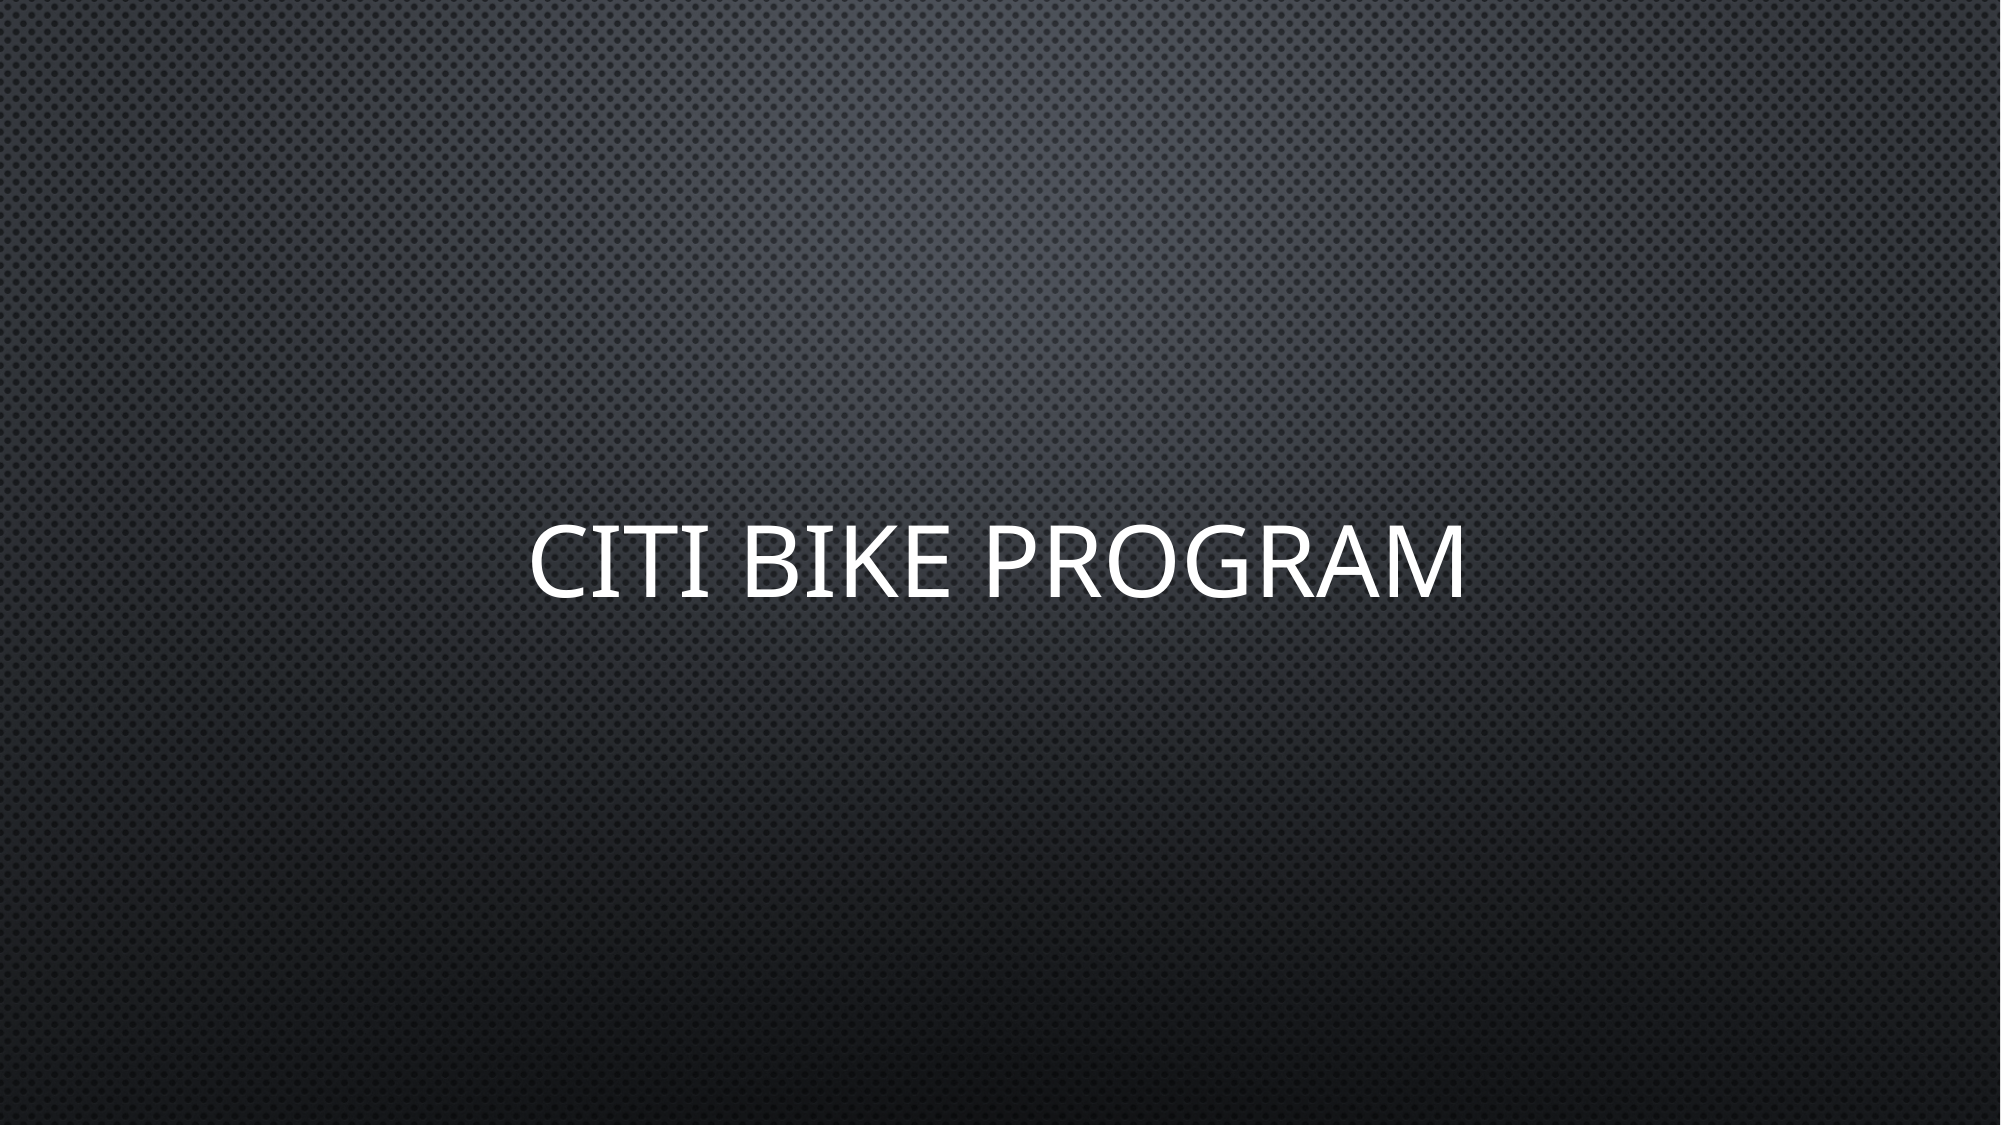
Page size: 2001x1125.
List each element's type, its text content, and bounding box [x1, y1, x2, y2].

title Citi bike program [287, 99, 1711, 625]
